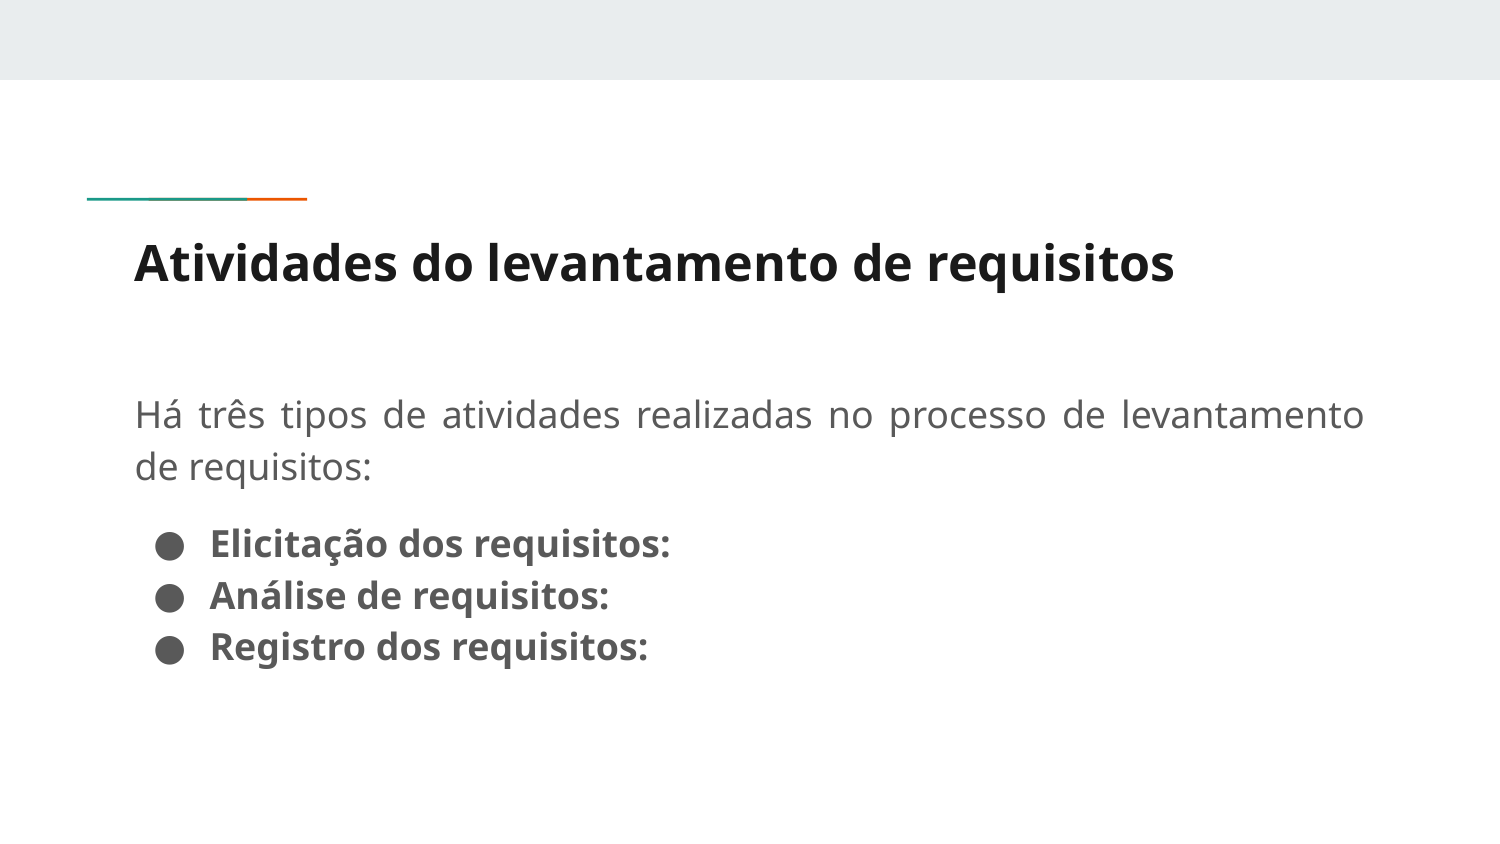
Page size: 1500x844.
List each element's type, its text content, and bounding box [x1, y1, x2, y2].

list Há três tipos de atividades realizadas no processo de levantamento de requisitos: Elicitação dos requisitos: Análise de requisitos: Registro dos requisitos: [119, 341, 1381, 712]
title Atividades do levantamento de requisitos [119, 216, 1381, 305]
